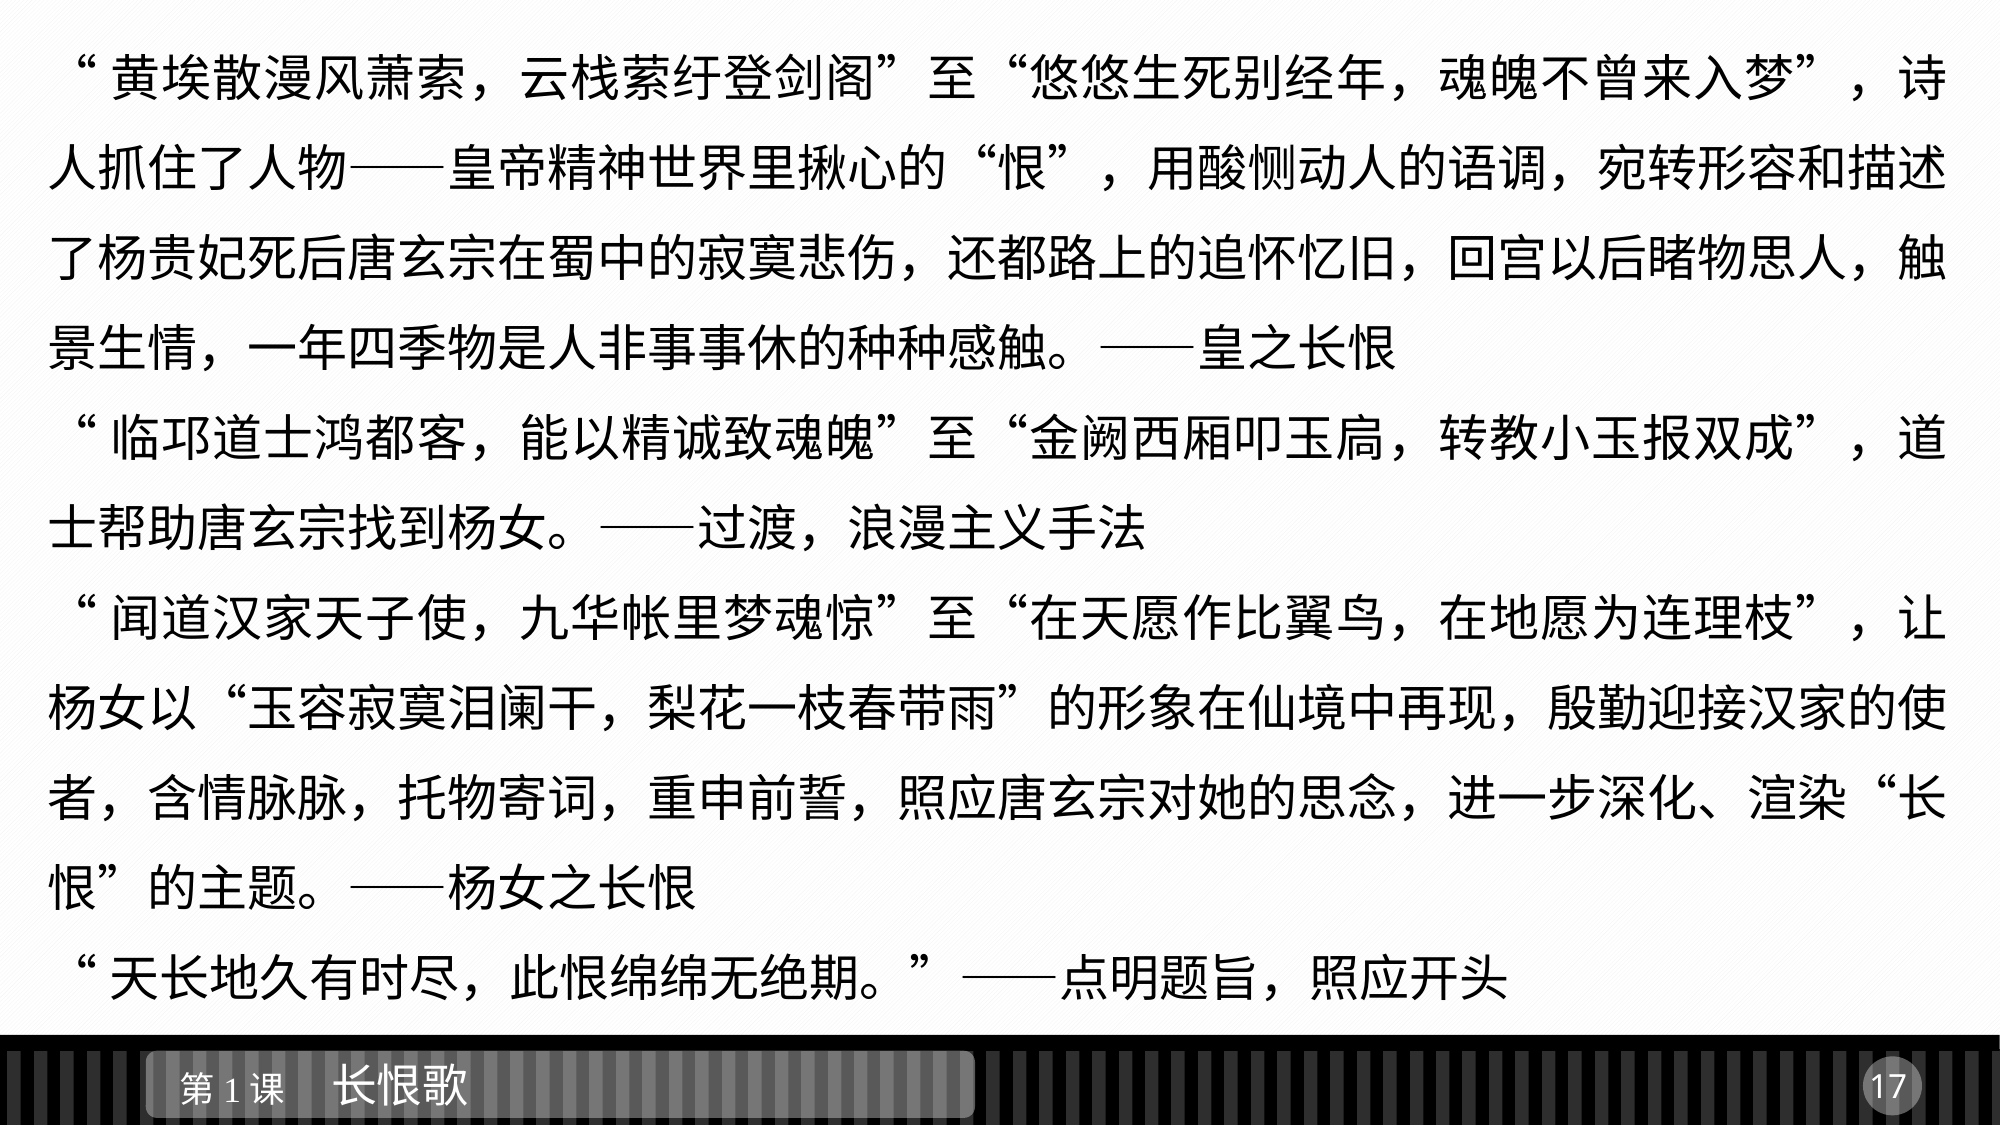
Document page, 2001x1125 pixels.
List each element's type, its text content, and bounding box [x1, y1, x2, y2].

text_box “黄埃散漫风萧索，云栈萦纡登剑阁”至“悠悠生死别经年，魂魄不曾来入梦”，诗人抓住了人物——皇帝精神世界里揪心的“恨”，用酸恻动人的语调，宛转形容和描述了杨贵妃死后唐玄宗在蜀中的寂寞悲伤，还都路上的追怀忆旧，回宫以后睹物思人，触景生情，一年四季物是人非事事休的种种感触。——皇之长恨 “临邛道士鸿都客，能以精诚致魂魄”至“金阙西厢叩玉扃，转教小玉报双成”，道士帮助唐玄宗找到杨女。——过渡，浪漫主义手法 “闻道汉家天子使，九华帐里梦魂惊”至“在天愿作比翼鸟，在地愿为连理枝”，让杨女以“玉容寂寞泪阑干，梨花一枝春带雨”的形象在仙境中再现，殷勤迎接汉家的使者，含情脉脉，托物寄词，重申前誓，照应唐玄宗对她的思念，进一步深化、渲染“长恨”的主题。——杨女之长恨 “天长地久有时尽，此恨绵绵无绝期。”——点明题旨，照应开头 [32, 8, 1963, 1014]
